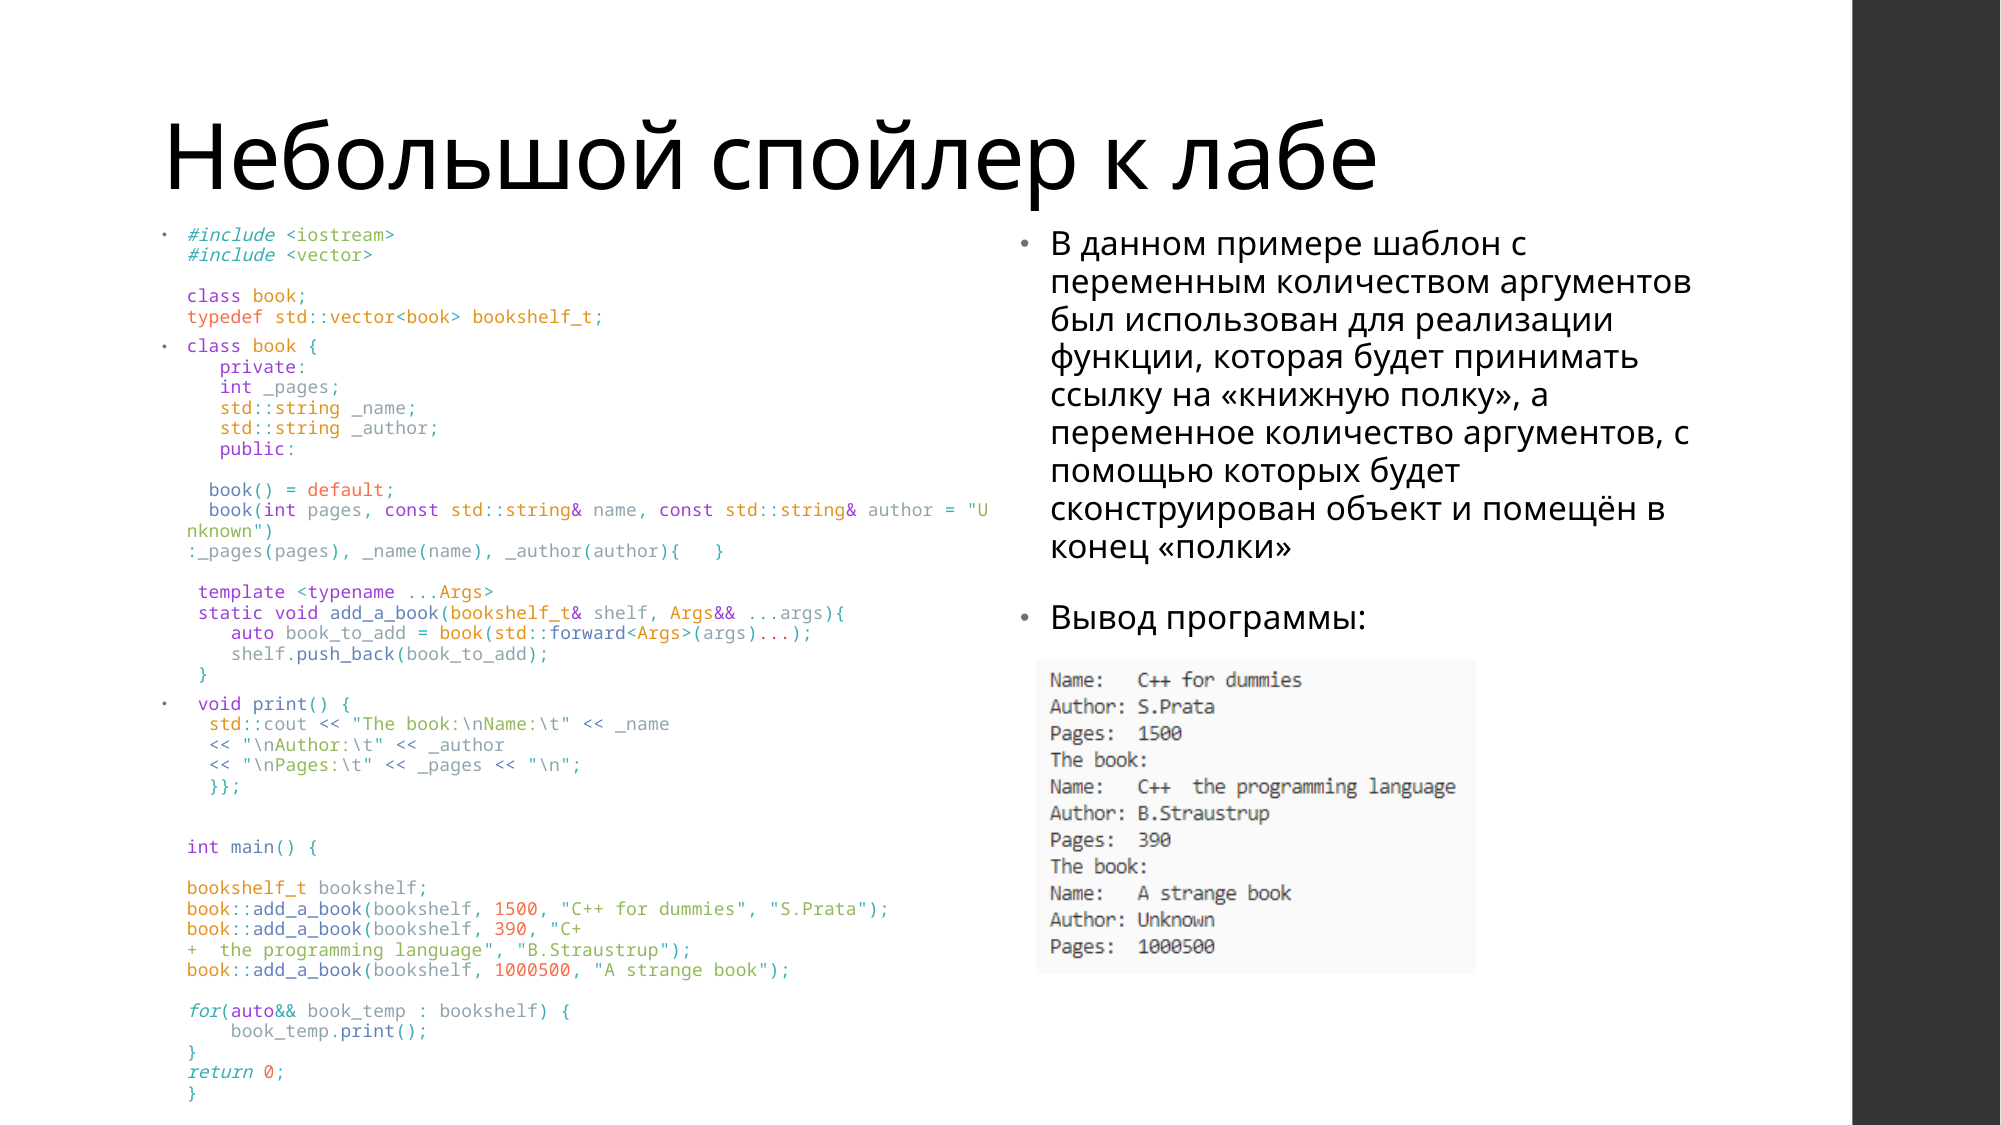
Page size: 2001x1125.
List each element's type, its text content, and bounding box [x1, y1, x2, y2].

list #include <iostream> #include <vector> class book; typedef std::vector<book> bookshelf_t; class book { private: int _pages; std::string _name; std::string _author; public: book() = default; book(int pages, const std::string& name, const std::string& author = "Unknown") :_pages(pages), _name(name), _author(author){ } template <typename ...Args> static void add_a_book(bookshelf_t& shelf, Args&& ...args){ auto book_to_add = book(std::forward<Args>(args)...); shelf.push_back(book_to_add); } void print() { std::cout << "The book:\nName:\t" << _name << "\nAuthor:\t" << _author << "\nPages:\t" << _pages << "\n"; }}; int main() { bookshelf_t bookshelf; book::add_a_book(bookshelf, 1500, "C++ for dummies", "S.Prata"); book::add_a_book(bookshelf, 390, "C++ the programming language", "B.Straustrup"); book::add_a_book(bookshelf, 1000500, "A strange book"); for(auto&& book_temp : bookshelf) { book_temp.print(); } return 0; } [146, 217, 1005, 1125]
title Небольшой спойлер к лабе [146, 0, 1737, 217]
list В данном примере шаблон с переменным количеством аргументов был использован для реализации функции, которая будет принимать ссылку на «книжную полку», а переменное количество аргументов, с помощью которых будет сконструирован объект и помещён в конец «полки» Вывод программы: [1005, 217, 1737, 1029]
picture [1036, 659, 1477, 974]
